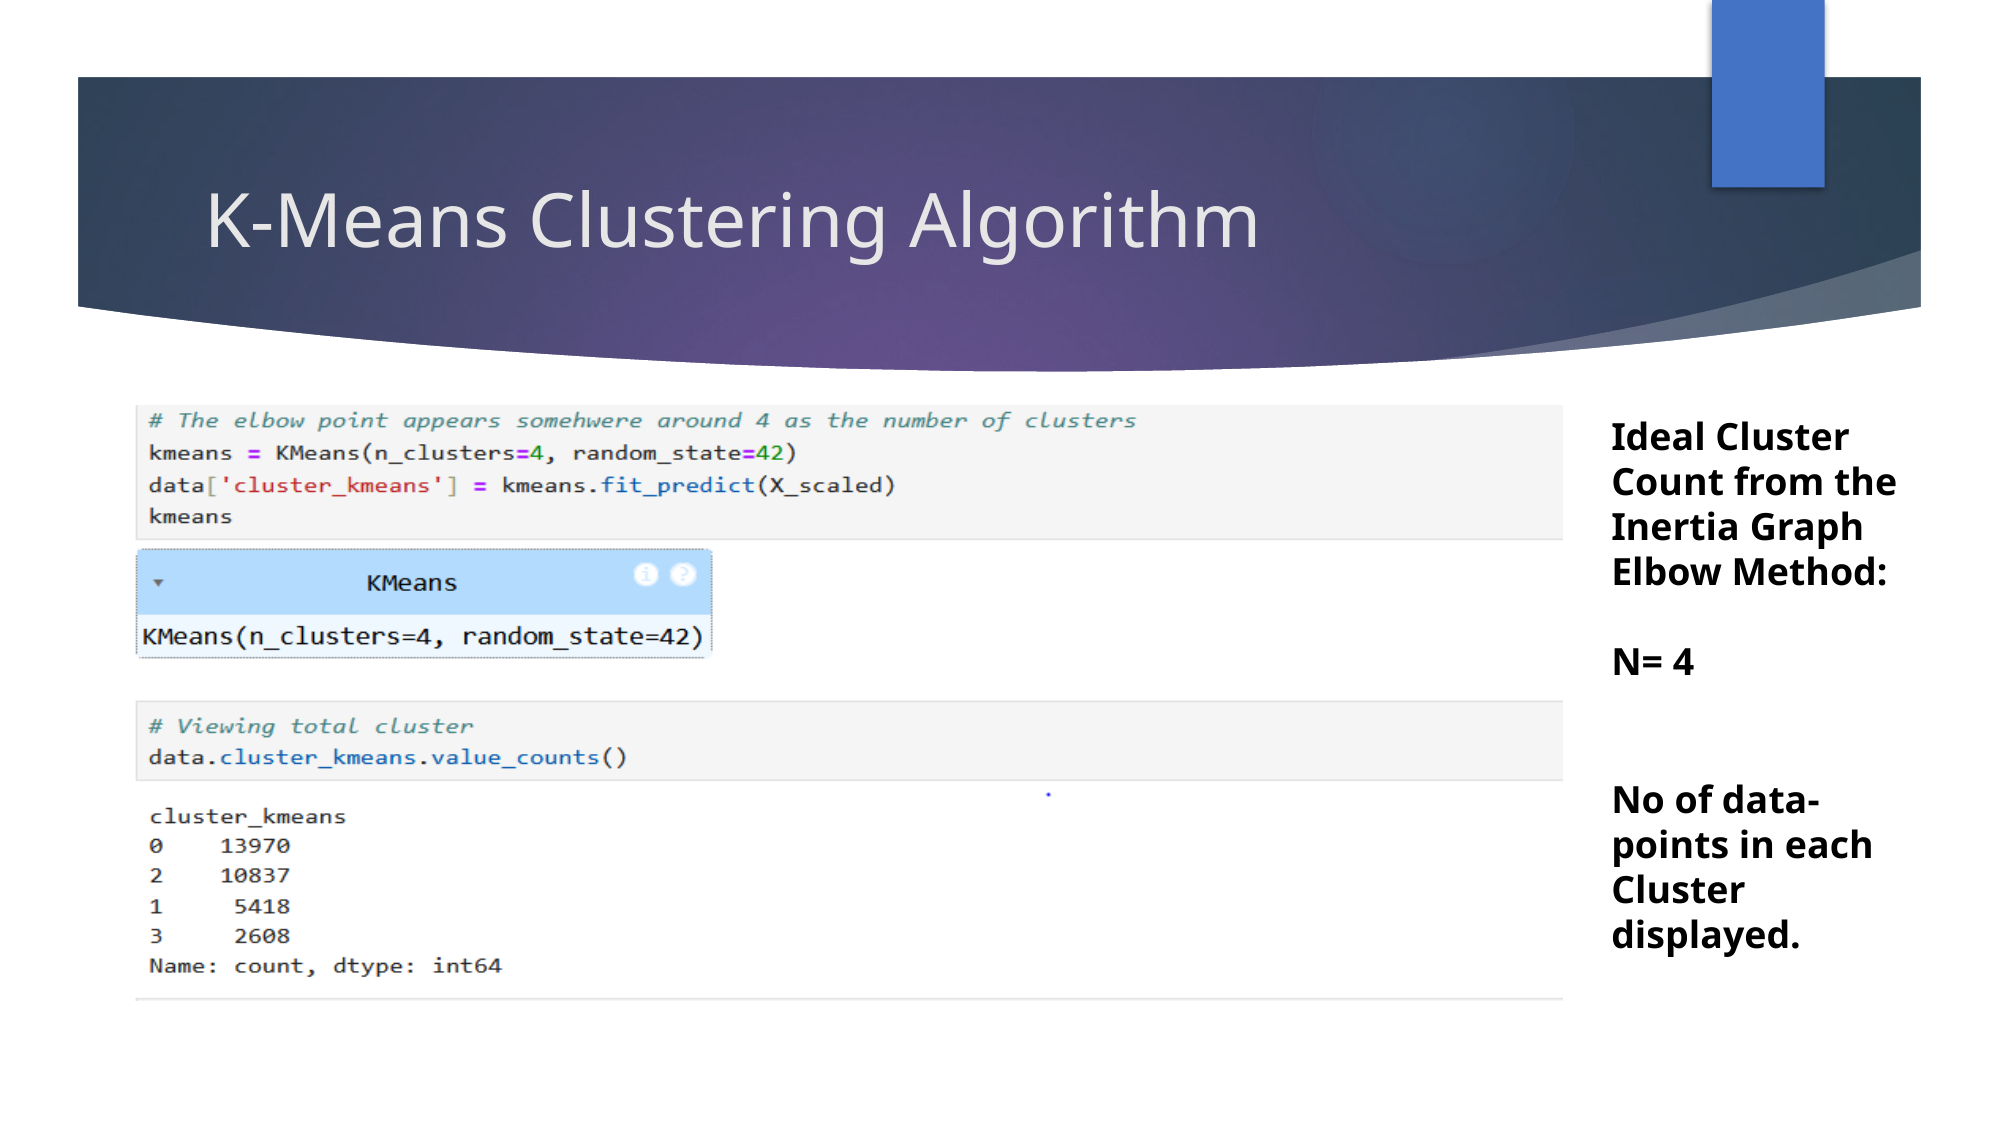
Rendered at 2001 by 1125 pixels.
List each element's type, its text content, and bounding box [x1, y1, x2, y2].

text_box Ideal Cluster Count from the Inertia Graph Elbow Method: N= 4 [1596, 405, 1961, 691]
picture [124, 405, 1563, 1001]
text_box No of data-points in each Cluster displayed. [1596, 768, 1920, 964]
title K-Means Clustering Algorithm [189, 159, 1627, 276]
